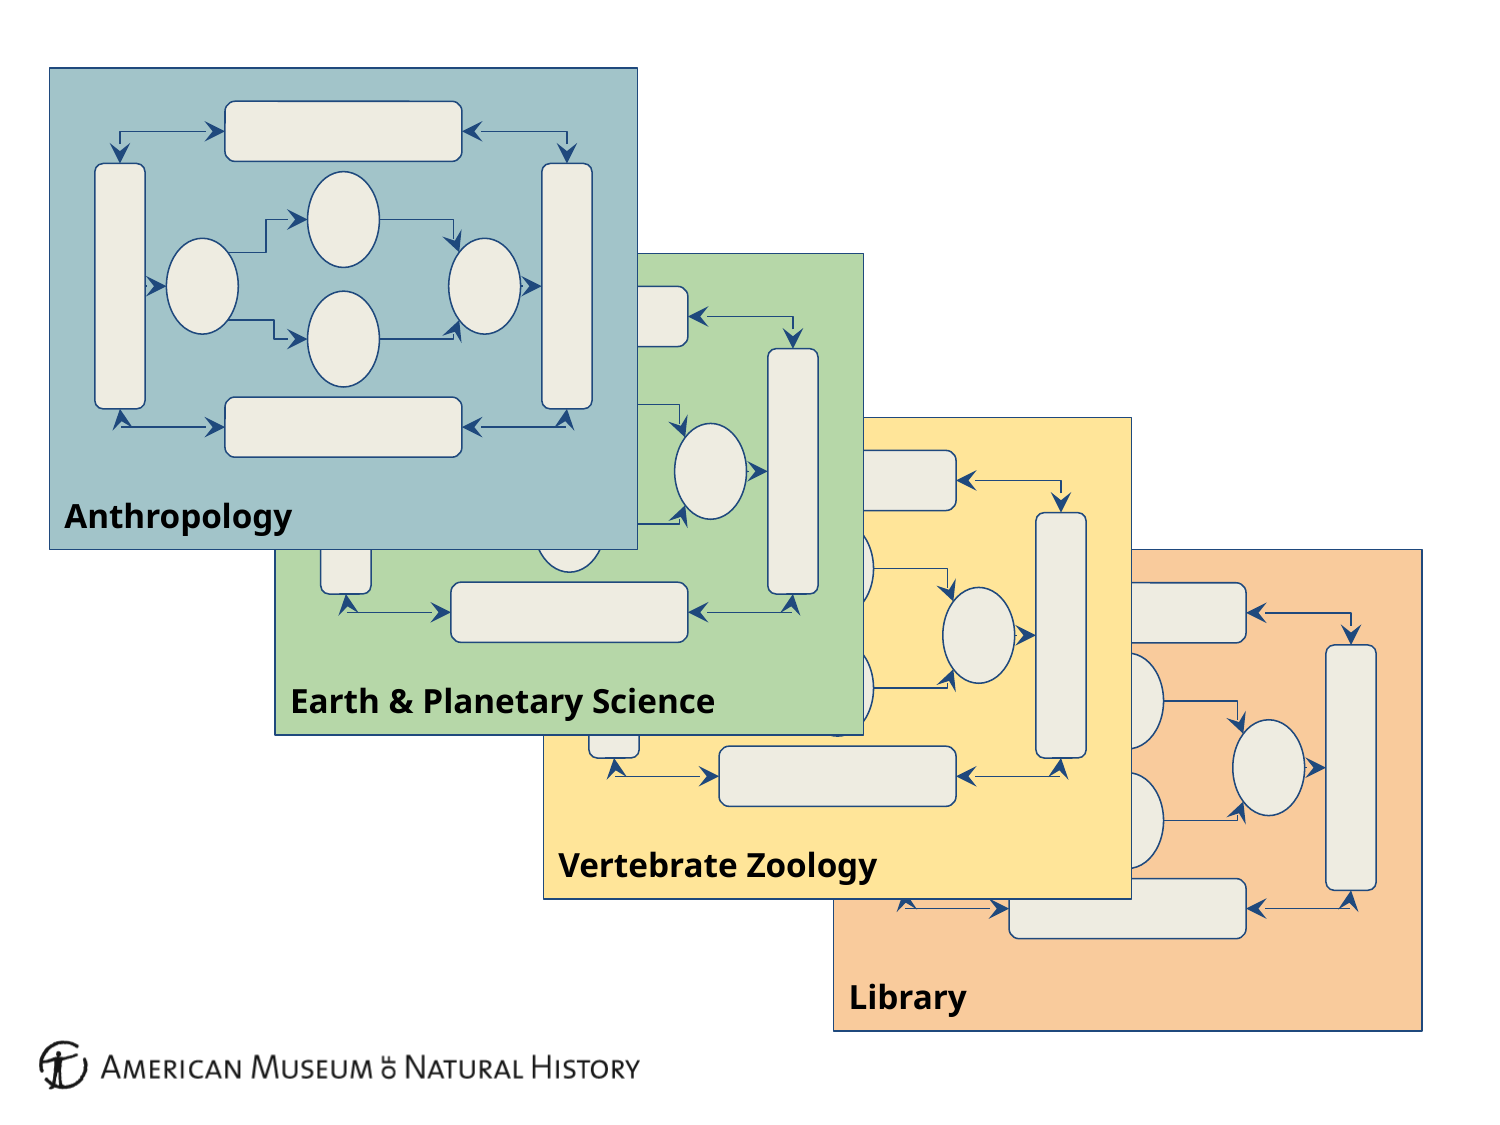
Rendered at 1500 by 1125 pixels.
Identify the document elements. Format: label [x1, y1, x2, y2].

picture [0, 992, 688, 1125]
text_box [833, 549, 1423, 1032]
text_box [49, 67, 638, 550]
text_box [274, 253, 864, 736]
text_box [543, 417, 1132, 900]
